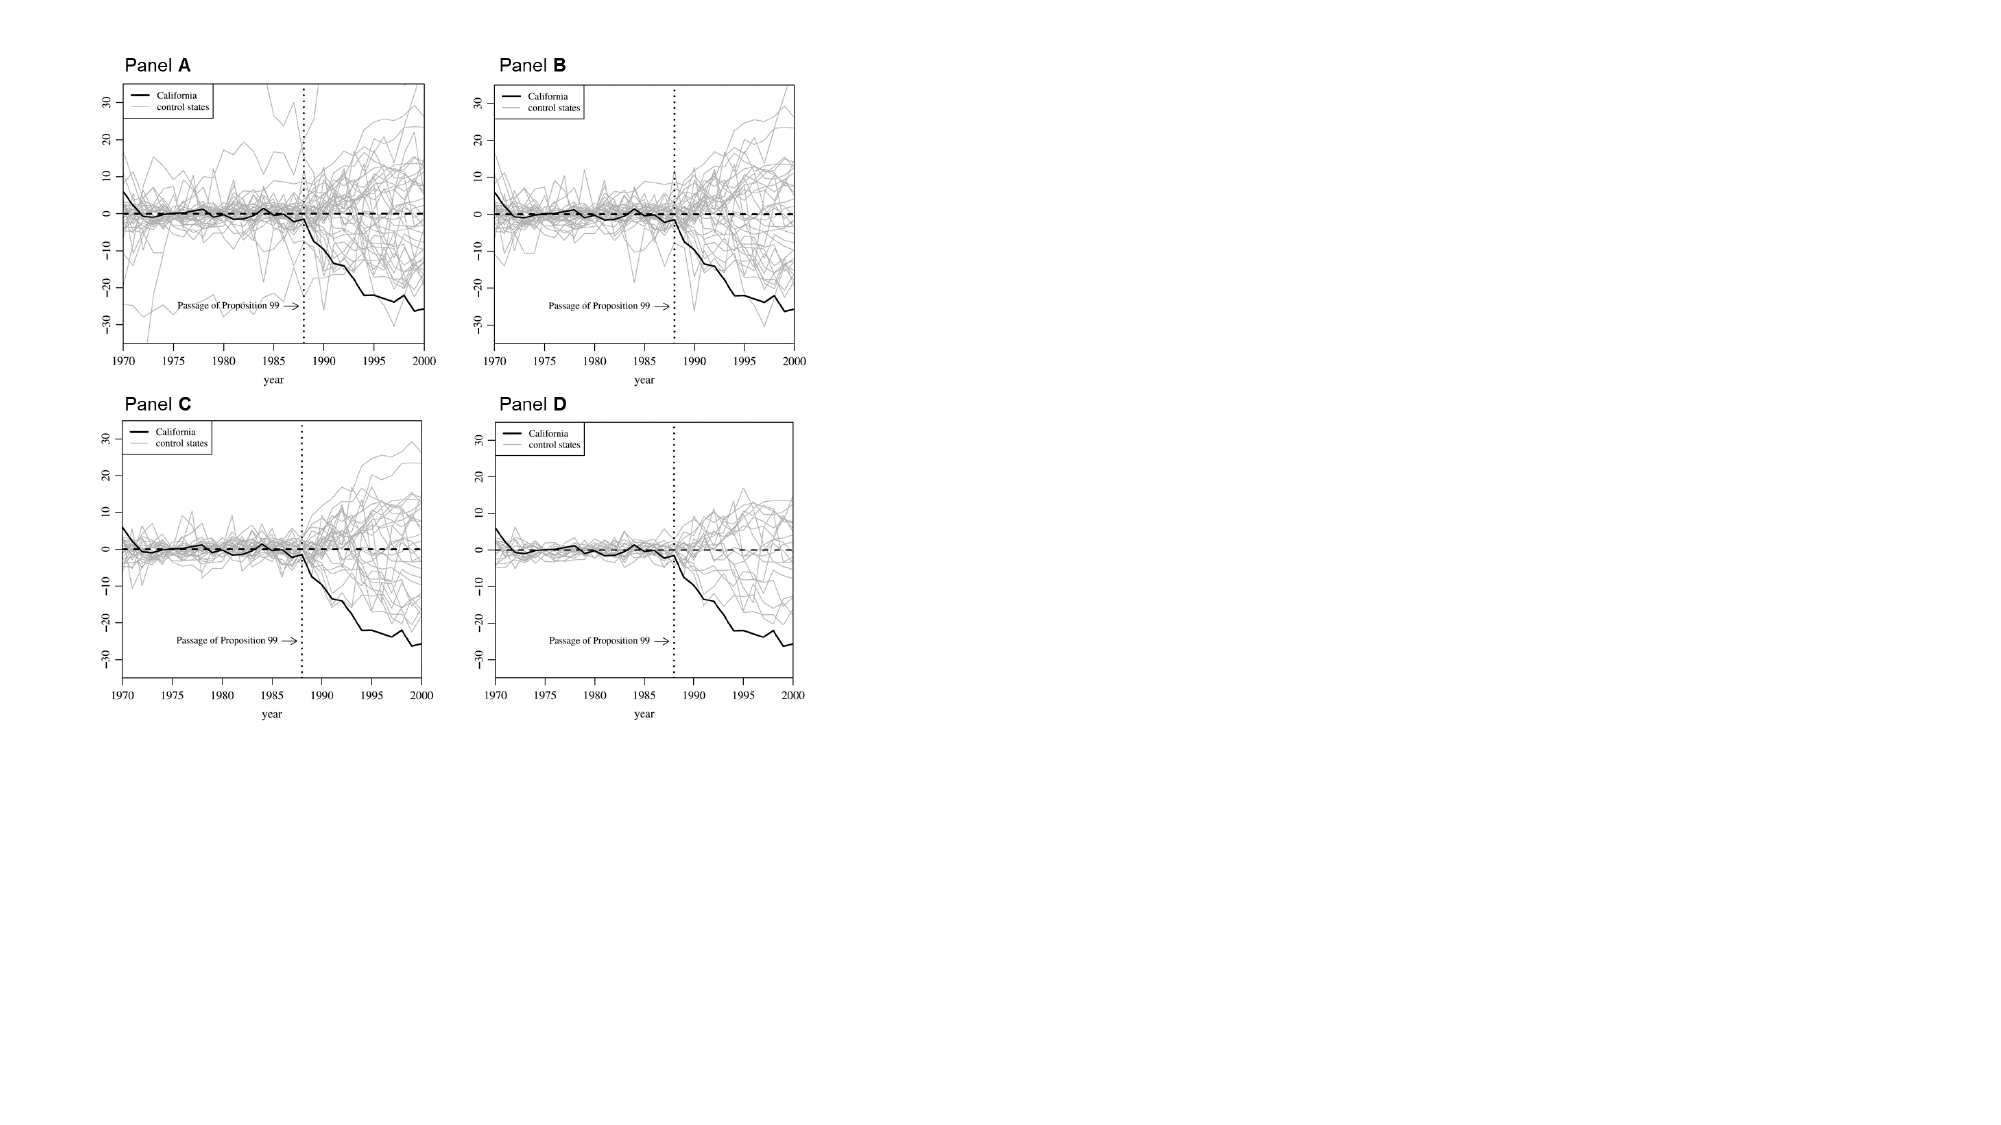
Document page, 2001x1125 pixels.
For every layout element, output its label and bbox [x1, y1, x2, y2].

picture [89, 46, 819, 723]
